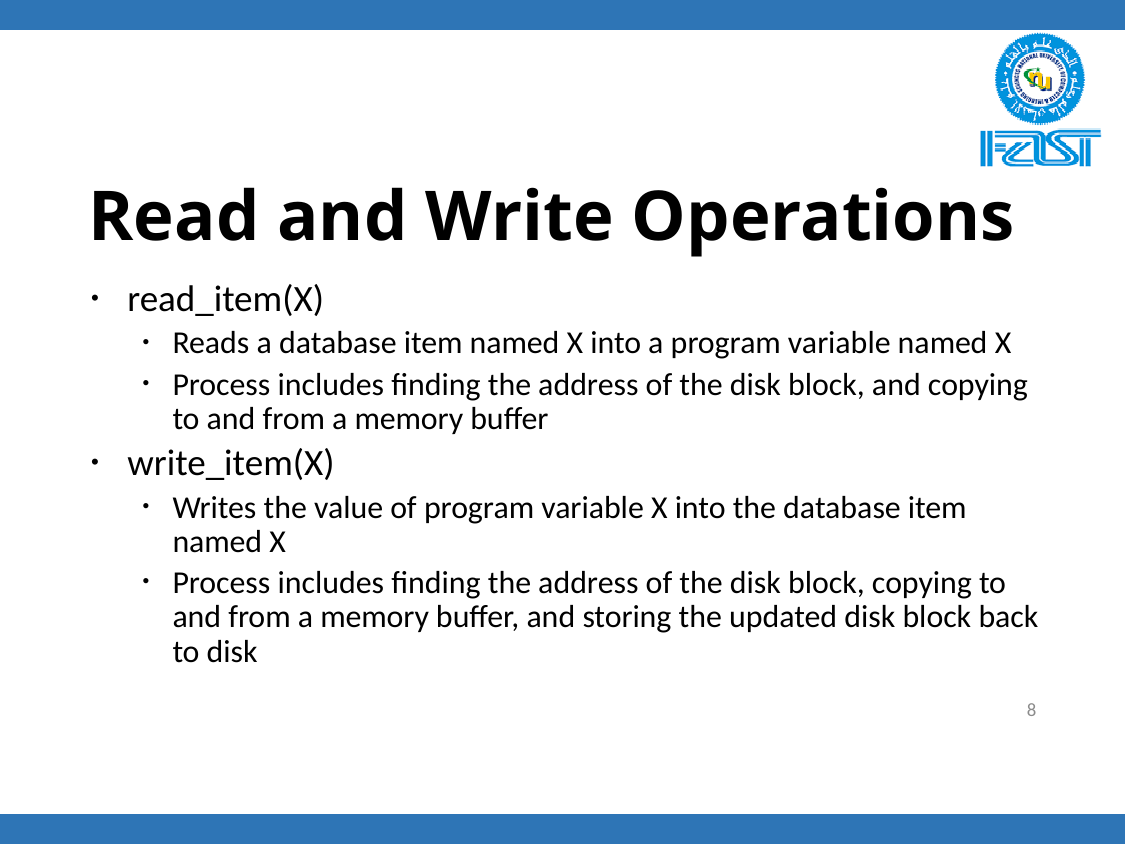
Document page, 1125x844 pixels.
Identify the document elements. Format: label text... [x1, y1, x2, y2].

picture [974, 30, 1107, 168]
title Read and Write Operations [77, 139, 1048, 262]
list read_item(X) Reads a database item named X into a program variable named X Process includes finding the address of the disk block, and copying to and from a memory buffer write_item(X) Writes the value of program variable X into the database item named X Process includes finding the address of the disk block, copying to and from a memory buffer, and storing the updated disk block back to disk [77, 273, 1048, 676]
slide_number 8 [794, 692, 1048, 726]
